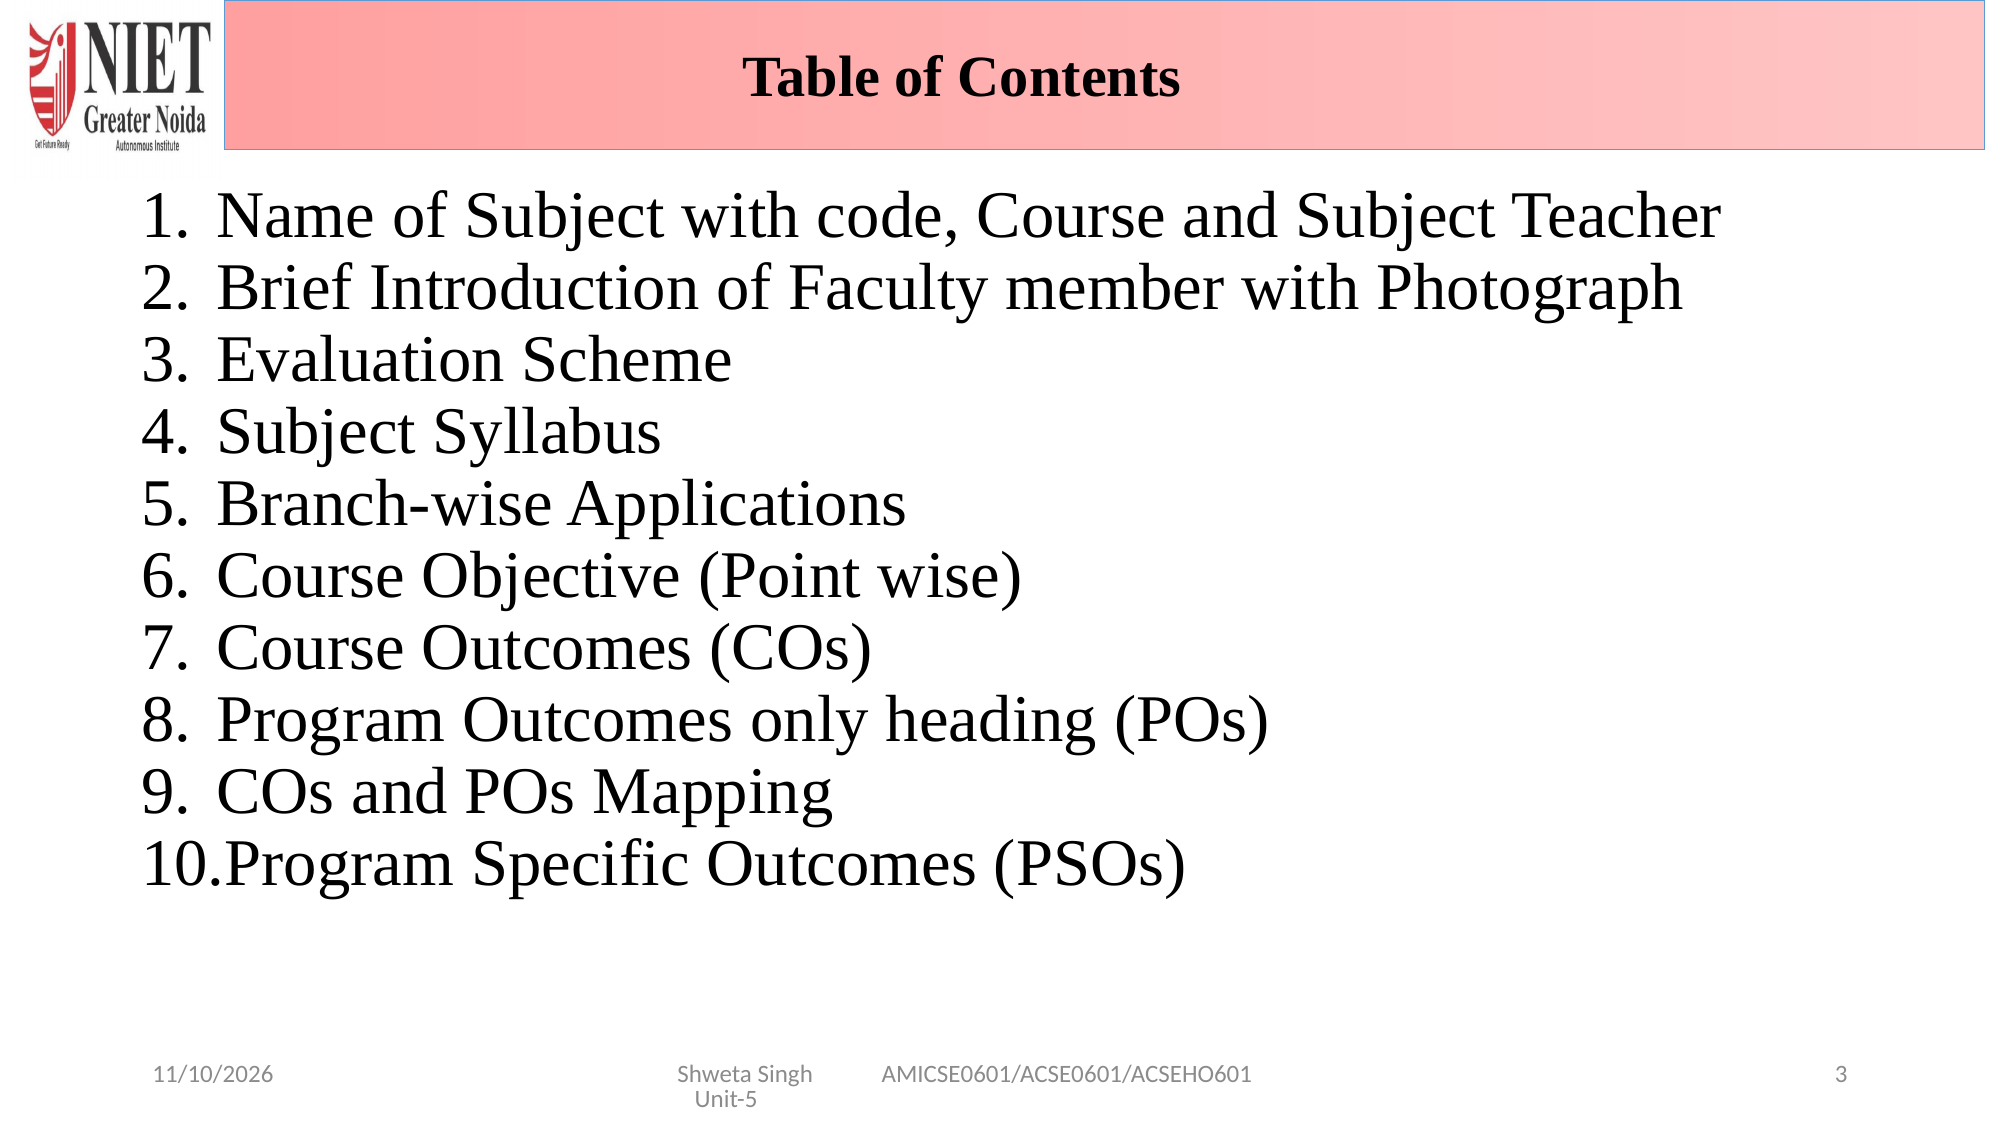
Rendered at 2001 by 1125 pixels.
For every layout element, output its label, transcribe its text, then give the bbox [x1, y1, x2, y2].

slide_number 3 [1412, 1042, 1863, 1103]
picture [15, 0, 225, 182]
text_box Table of Contents [711, 22, 1712, 117]
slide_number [137, 1042, 588, 1103]
title Name of Subject with code, Course and Subject Teacher Brief Introduction of Faculty member with Photograph Evaluation Scheme Subject Syllabus Branch-wise Applications Course Objective (Point wise) Course Outcomes (COs) Program Outcomes only heading (POs) COs and POs Mapping Program Specific Outcomes (PSOs) [126, 172, 1852, 989]
footer Shweta Singh AMICSE0601/ACSE0601/ACSEHO601 Unit-5 [662, 1042, 1338, 1103]
